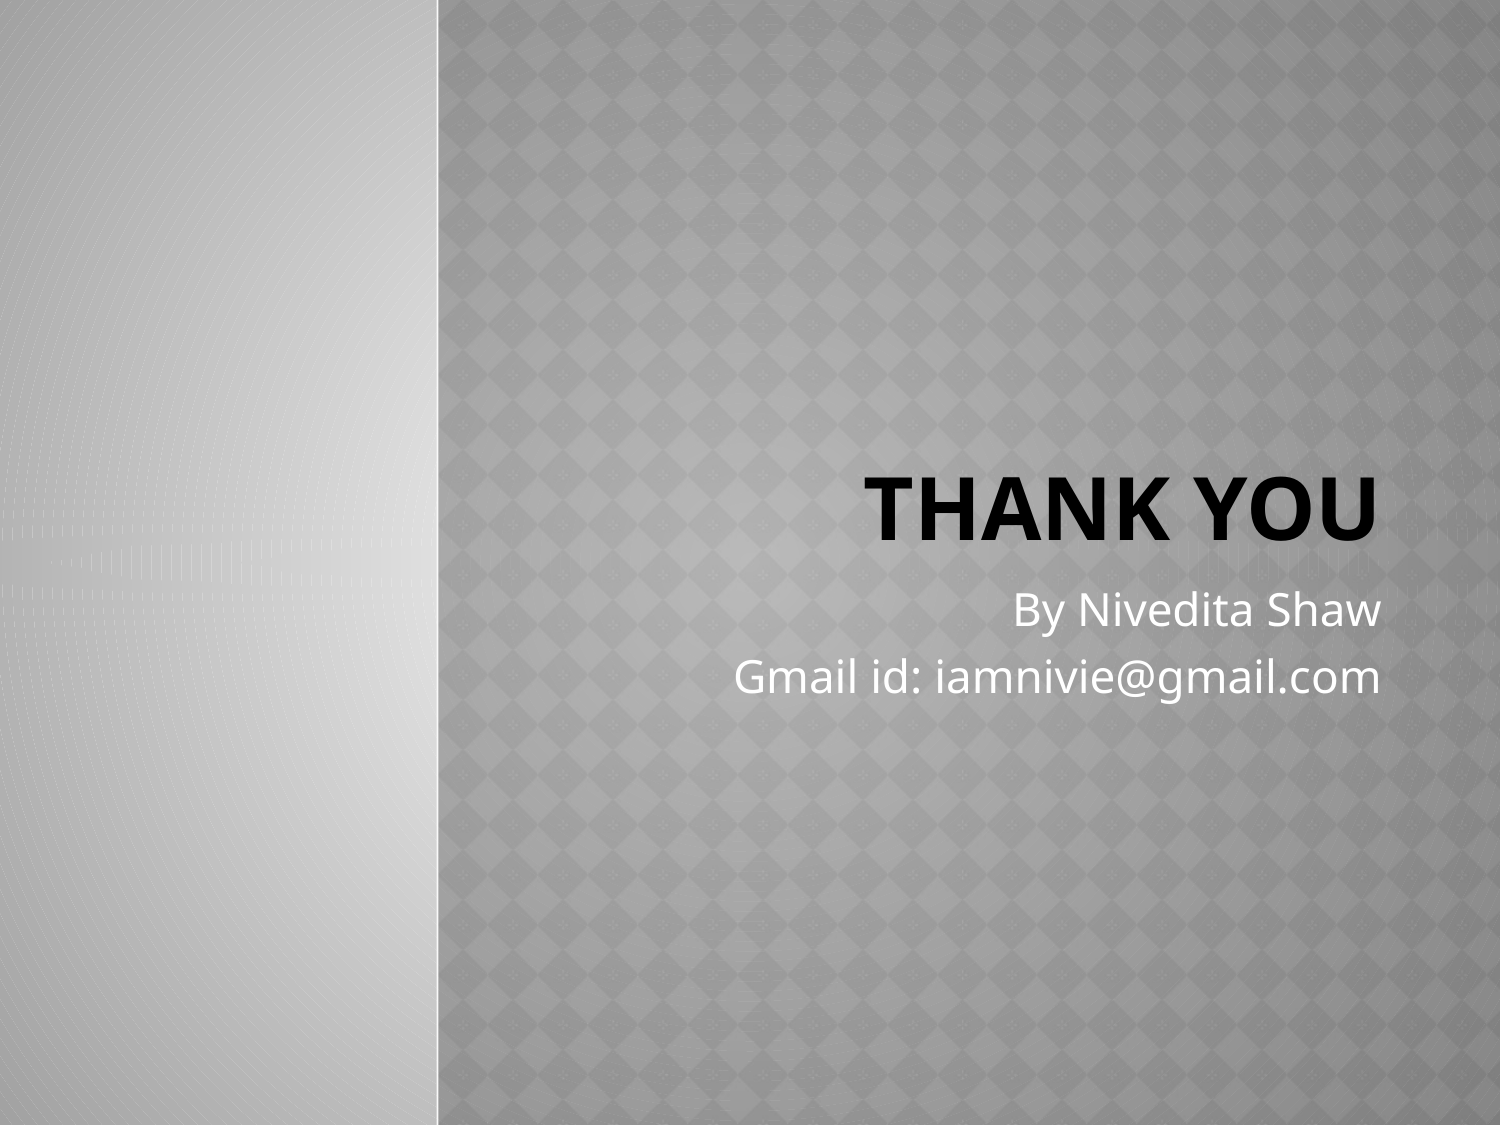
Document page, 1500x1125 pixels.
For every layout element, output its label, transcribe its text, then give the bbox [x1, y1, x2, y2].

title Thank you [552, 87, 1390, 558]
subtitle By Nivedita Shaw Gmail id: iamnivie@gmail.com [550, 580, 1390, 762]
